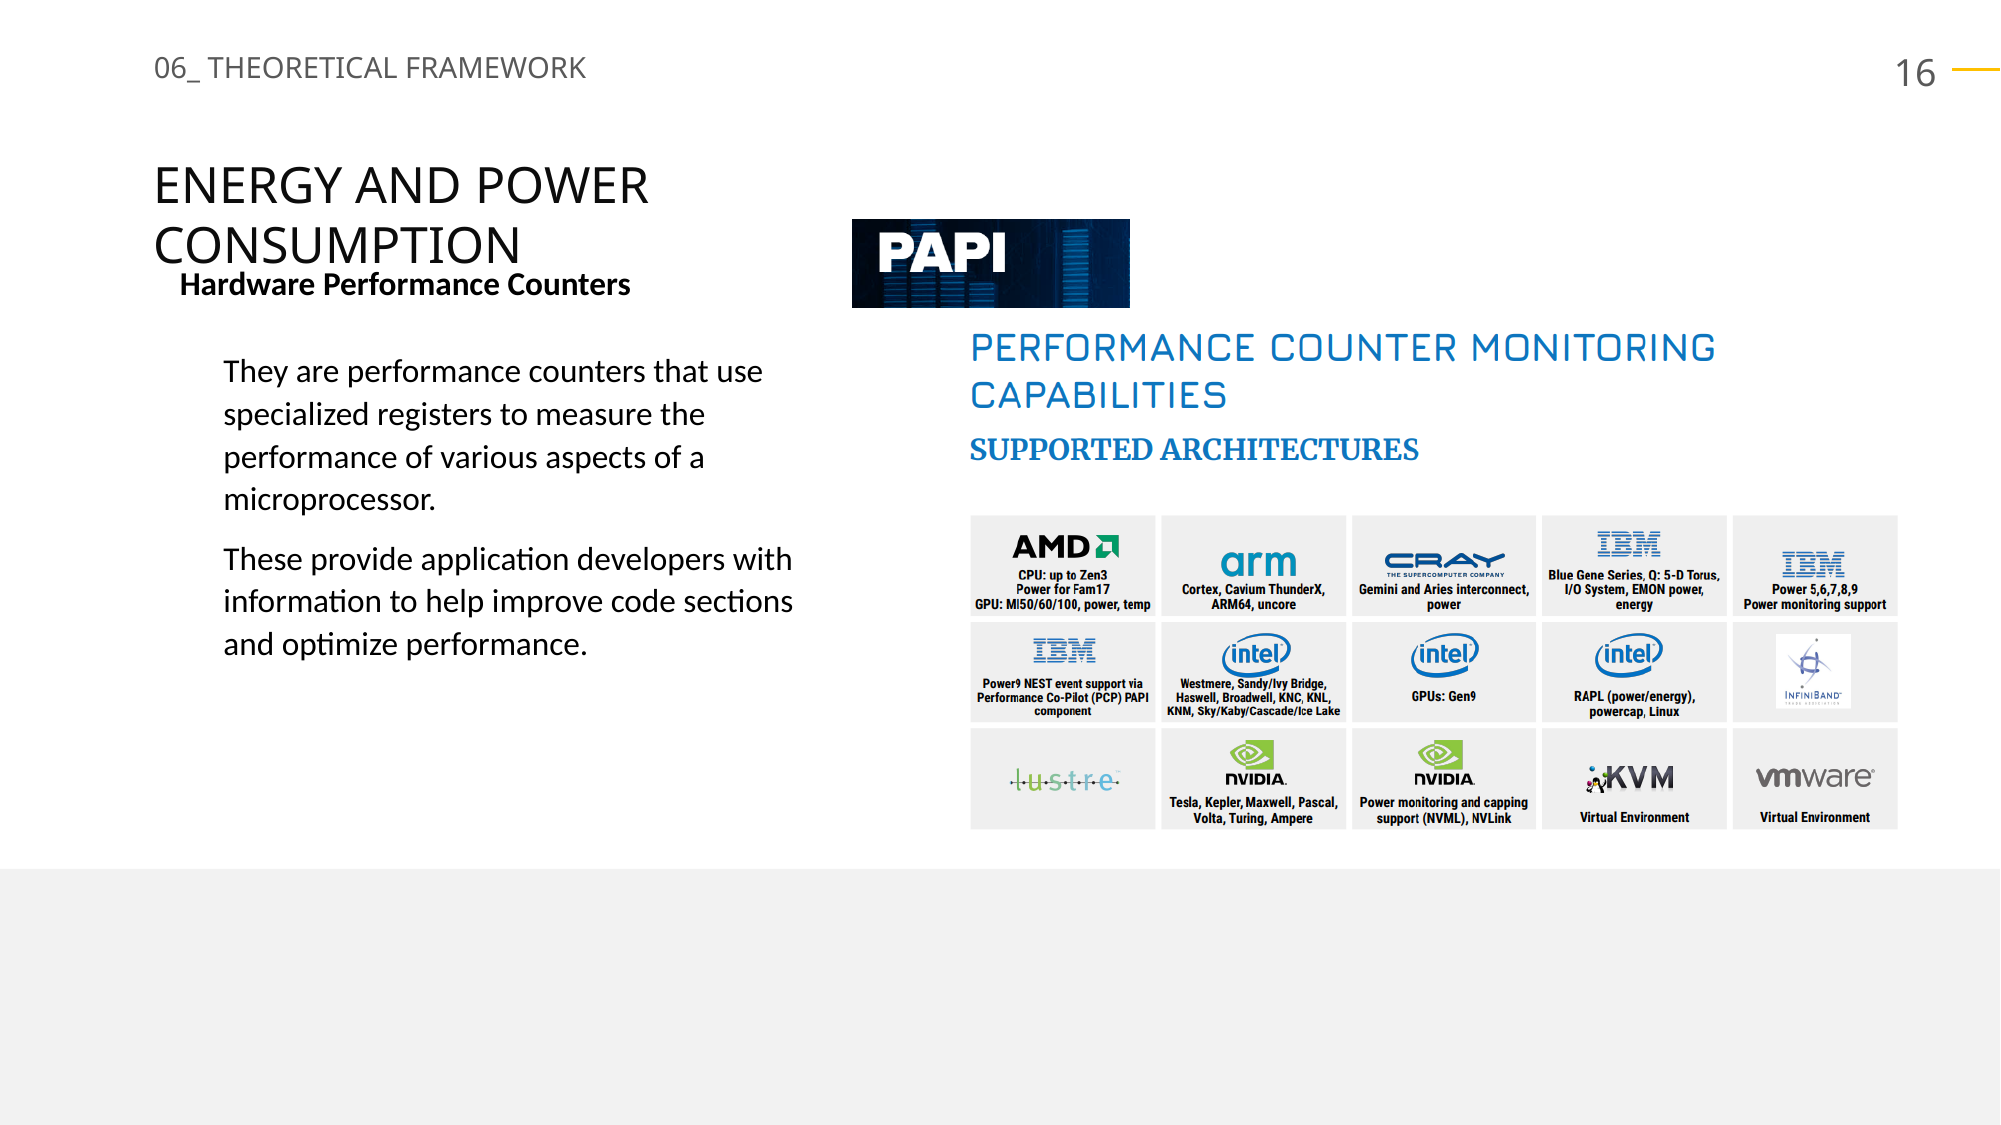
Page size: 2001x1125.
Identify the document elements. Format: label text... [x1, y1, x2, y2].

text_box They are performance counters that use specialized registers to measure the performance of various aspects of a microprocessor. These provide application developers with information to help improve code sections and optimize performance. [208, 339, 853, 670]
picture [961, 323, 1931, 837]
picture [851, 219, 1131, 308]
text_box [0, 868, 2000, 1125]
text_box Hardware Performance Counters [165, 252, 655, 310]
text_box ENERGY AND POWER CONSUMPTION [138, 145, 875, 222]
list 06_ THEORETICAL FRAMEWORK [138, 39, 638, 100]
